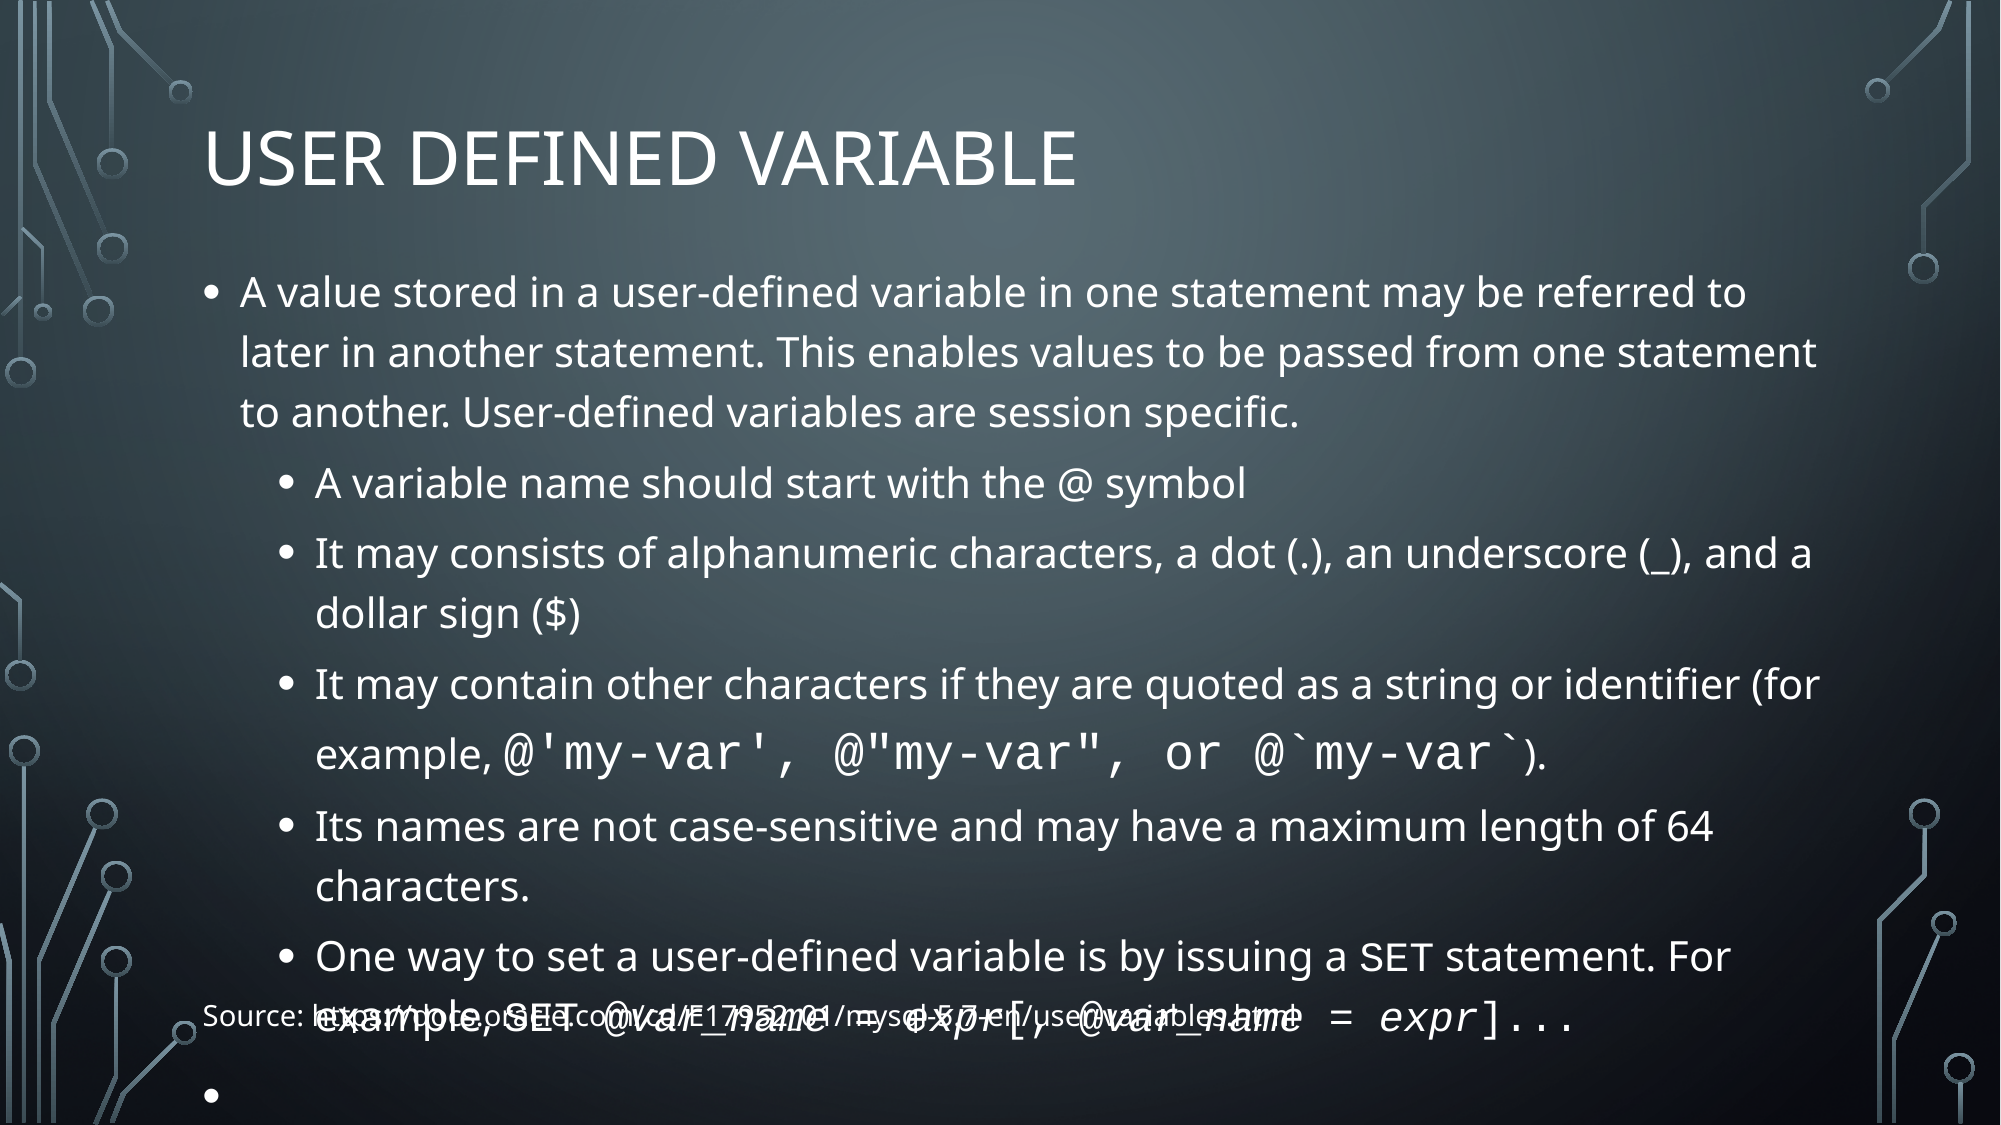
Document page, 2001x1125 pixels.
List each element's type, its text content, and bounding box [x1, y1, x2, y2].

list A value stored in a user-defined variable in one statement may be referred to later in another statement. This enables values to be passed from one statement to another. User-defined variables are session specific. A variable name should start with the @ symbol It may consists of alphanumeric characters, a dot (.), an underscore (_), and a dollar sign ($) It may contain other characters if they are quoted as a string or identifier (for example, @'my-var', @"my-var", or @`my-var`). Its names are not case-sensitive and may have a maximum length of 64 characters. One way to set a user-defined variable is by issuing a SET statement. For example, SET @var_name = expr[, @var_name = expr]... [187, 248, 1857, 958]
text_box Source: https://docs.oracle.com/cd/E17952_01/mysql-5.7-en/user-variables.html [187, 989, 1487, 1040]
title User defined variable [187, 101, 1813, 222]
